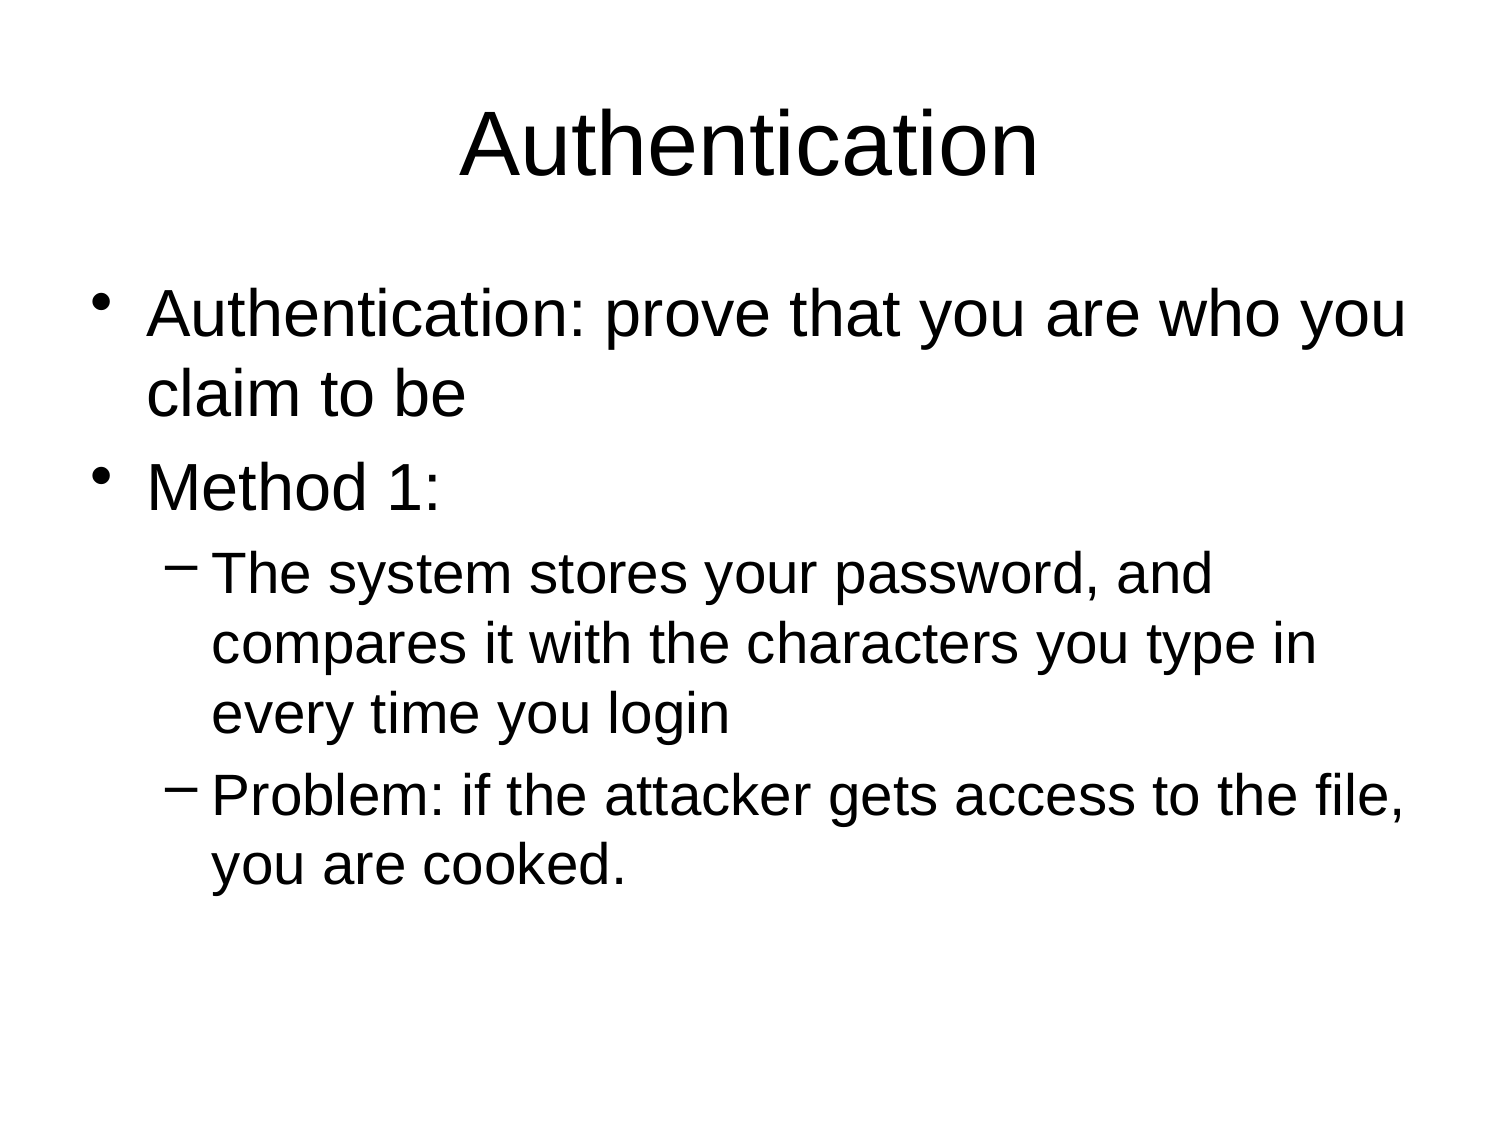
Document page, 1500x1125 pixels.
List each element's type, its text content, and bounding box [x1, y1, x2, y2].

title Authentication [75, 45, 1425, 233]
list Authentication: prove that you are who you claim to be Method 1: The system stores your password, and compares it with the characters you type in every time you login Problem: if the attacker gets access to the file, you are cooked. [75, 262, 1425, 1005]
